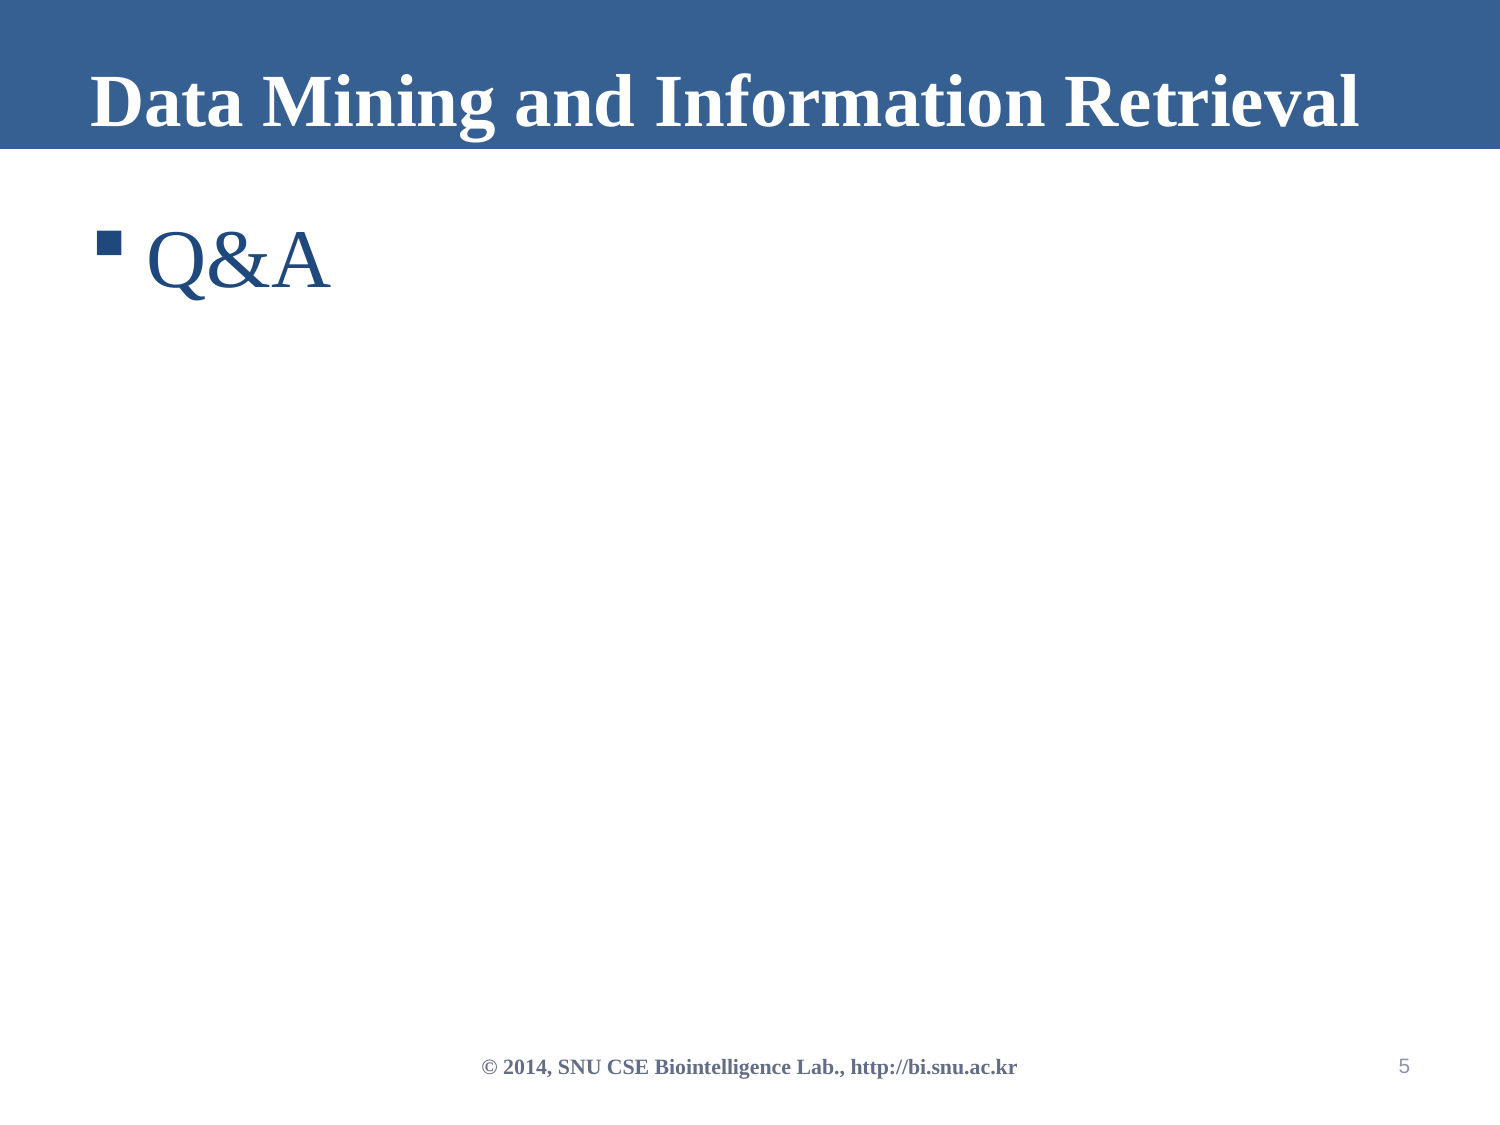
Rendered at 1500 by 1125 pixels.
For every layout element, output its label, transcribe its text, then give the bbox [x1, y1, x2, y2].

list Q&A [75, 196, 1425, 1005]
title Data Mining and Information Retrieval [75, 45, 1425, 149]
slide_number 5 [1074, 1035, 1425, 1096]
footer © 2014, SNU CSE Biointelligence Lab., http://bi.snu.ac.kr [425, 1035, 1074, 1096]
